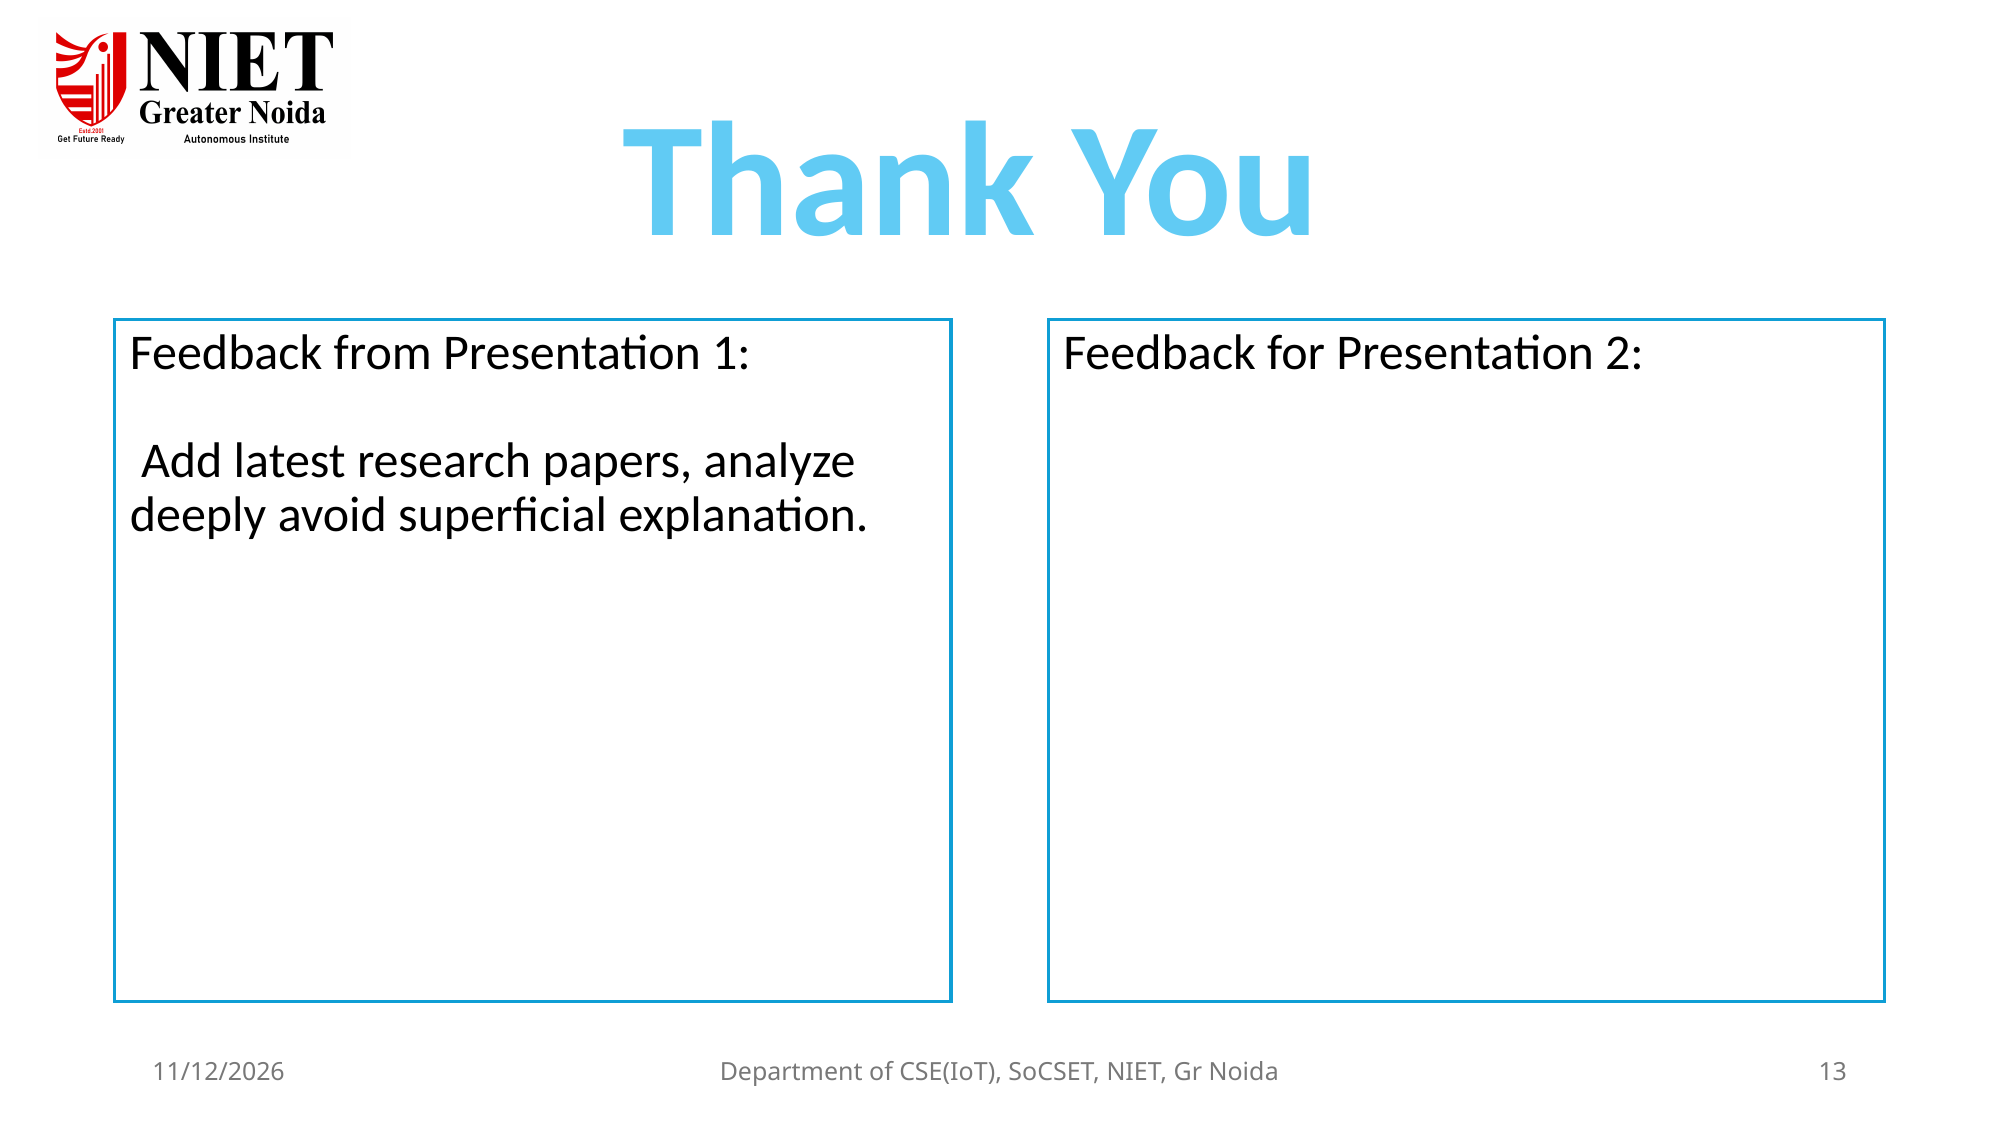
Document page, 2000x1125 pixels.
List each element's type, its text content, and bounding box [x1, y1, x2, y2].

text_box Feedback for Presentation 2: [1047, 318, 1886, 1003]
picture [38, 17, 351, 160]
list Thank You [552, 87, 1390, 279]
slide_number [137, 1042, 588, 1103]
title Feedback from Presentation 1: Add latest research papers, analyze deeply avoid superficial explanation. [113, 318, 953, 1003]
footer Department of CSE(IoT), SoCSET, NIET, Gr Noida [662, 1042, 1338, 1103]
slide_number 13 [1412, 1042, 1862, 1103]
